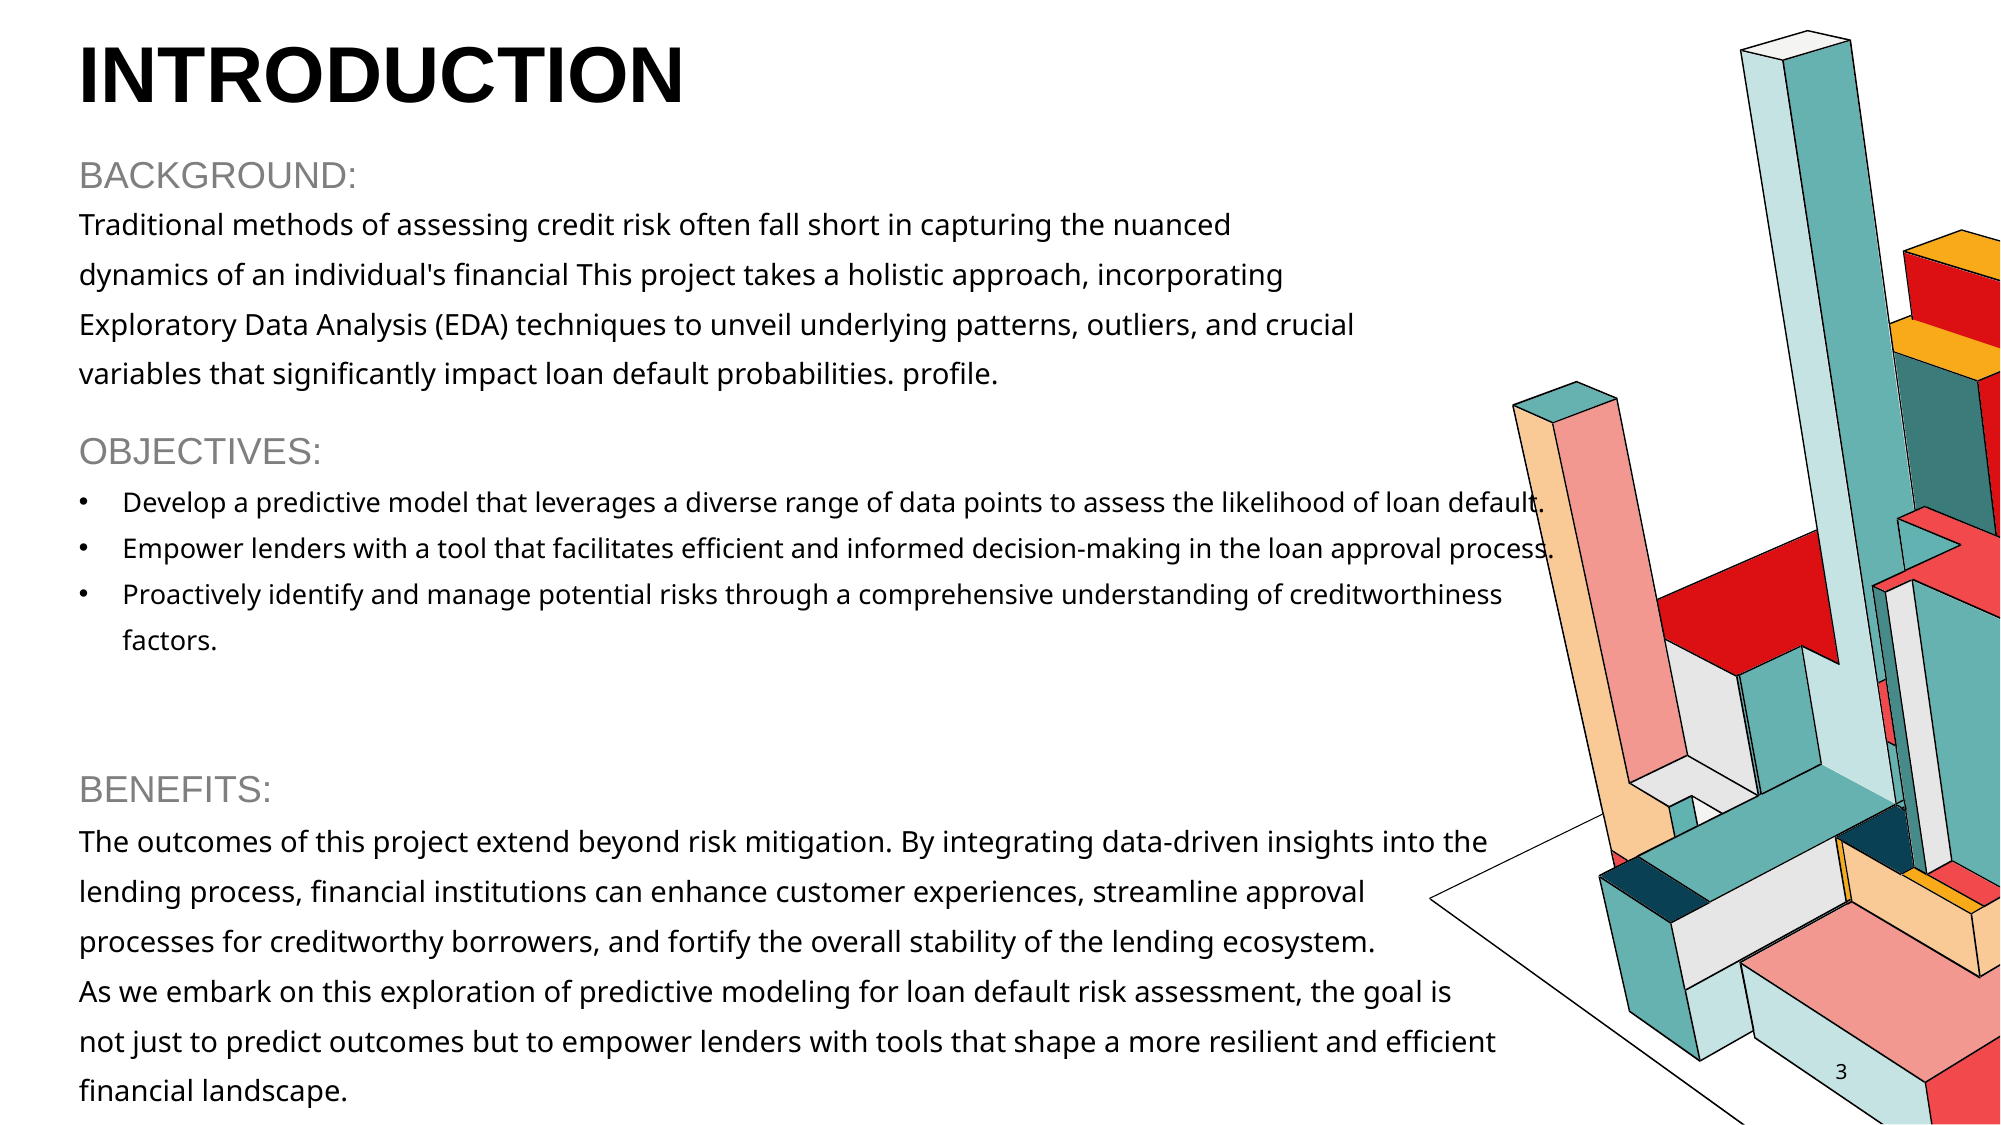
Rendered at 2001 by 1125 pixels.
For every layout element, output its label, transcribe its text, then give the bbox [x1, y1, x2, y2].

list BACKGROUND: [63, 123, 664, 183]
slide_number ‹#› [1412, 1042, 1863, 1103]
title INTRODUCTION [63, 0, 1789, 159]
list The outcomes of this project extend beyond risk mitigation. By integrating data-driven insights into the lending process, financial institutions can enhance customer experiences, streamline approval processes for creditworthy borrowers, and fortify the overall stability of the lending ecosystem. As we embark on this exploration of predictive modeling for loan default risk assessment, the goal is not just to predict outcomes but to empower lenders with tools that shape a more resilient and efficient financial landscape. [63, 801, 1516, 1119]
list BENEFITS: [63, 737, 664, 798]
list Develop a predictive model that leverages a diverse range of data points to assess the likelihood of loan default. Empower lenders with a tool that facilitates efficient and informed decision-making in the loan approval process. Proactively identify and manage potential risks through a comprehensive understanding of creditworthiness factors. [63, 463, 1587, 738]
list OBJECTIVES: [63, 400, 664, 461]
list Traditional methods of assessing credit risk often fall short in capturing the nuanced dynamics of an individual's financial This project takes a holistic approach, incorporating Exploratory Data Analysis (EDA) techniques to unveil underlying patterns, outliers, and crucial variables that significantly impact loan default probabilities. profile. [63, 183, 1382, 401]
